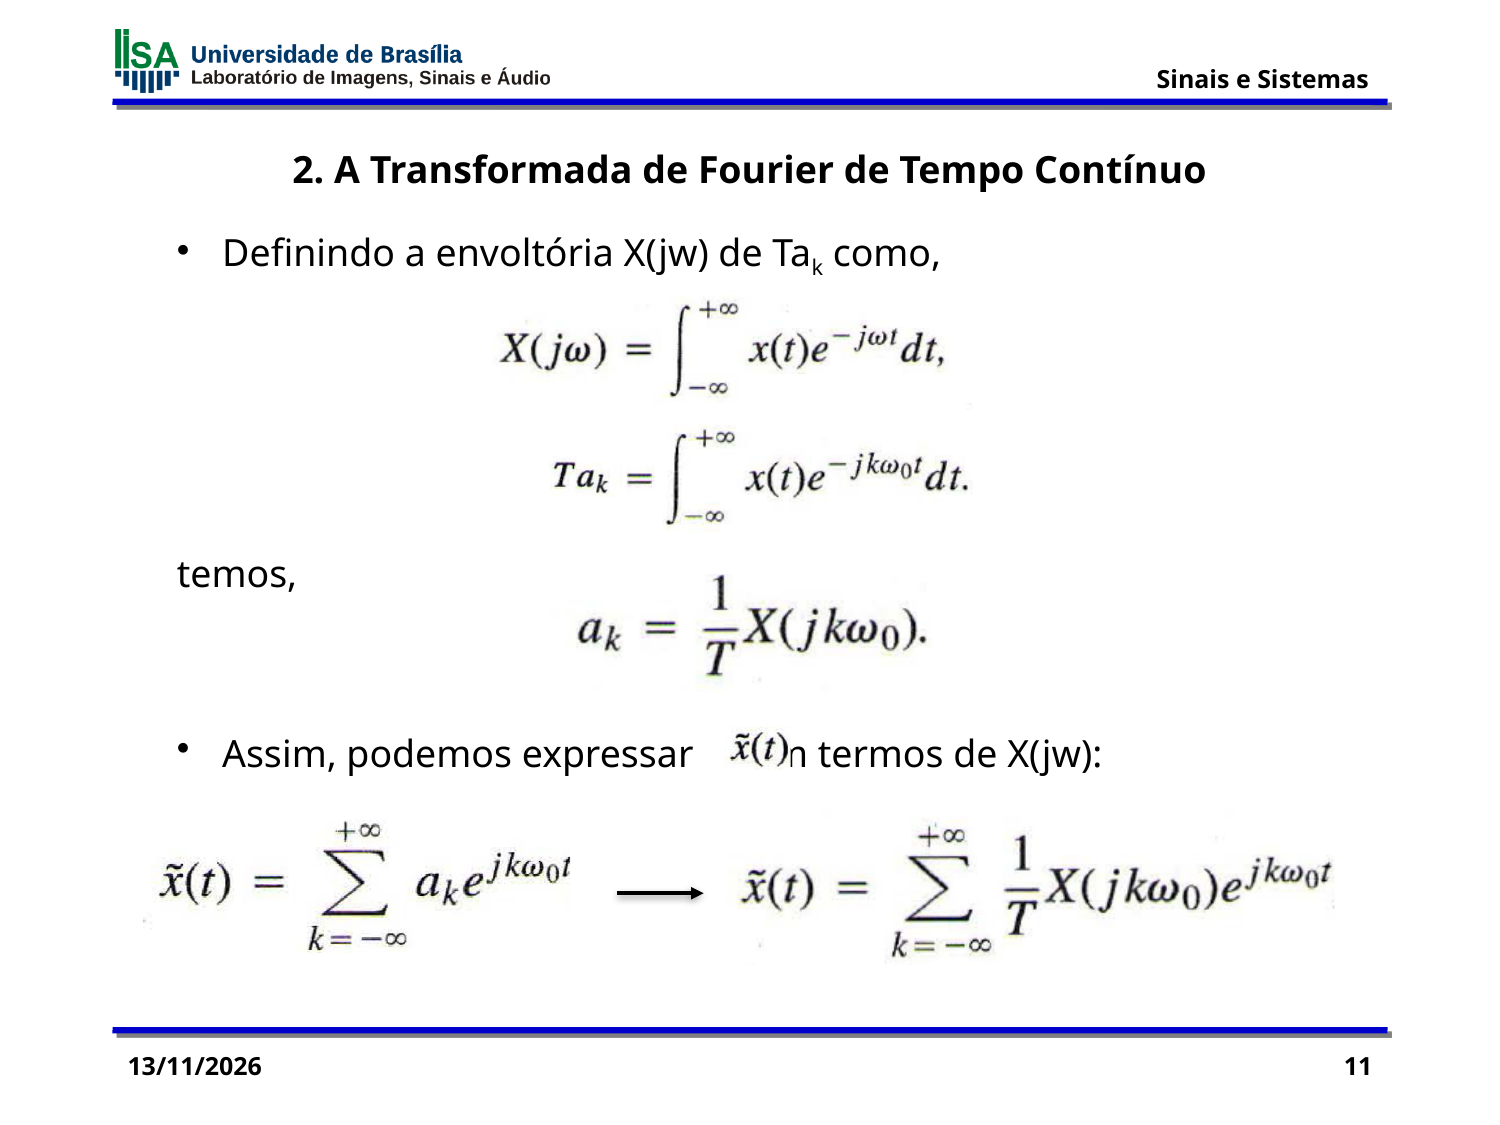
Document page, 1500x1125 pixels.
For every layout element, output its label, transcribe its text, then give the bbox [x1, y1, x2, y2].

text_box Definindo a envoltória X(jw) de Tak como, temos, Assim, podemos expressar em termos de X(jw): [162, 221, 1348, 783]
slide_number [112, 1042, 426, 1118]
picture [115, 29, 550, 93]
picture [724, 726, 792, 770]
picture [491, 280, 950, 408]
picture [711, 802, 1335, 965]
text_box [547, 403, 973, 540]
text_box 2. A Transformada de Fourier de Tempo Contínuo [112, 138, 1388, 198]
picture [135, 807, 571, 954]
slide_number 11 [1074, 1042, 1388, 1118]
picture [550, 573, 933, 692]
